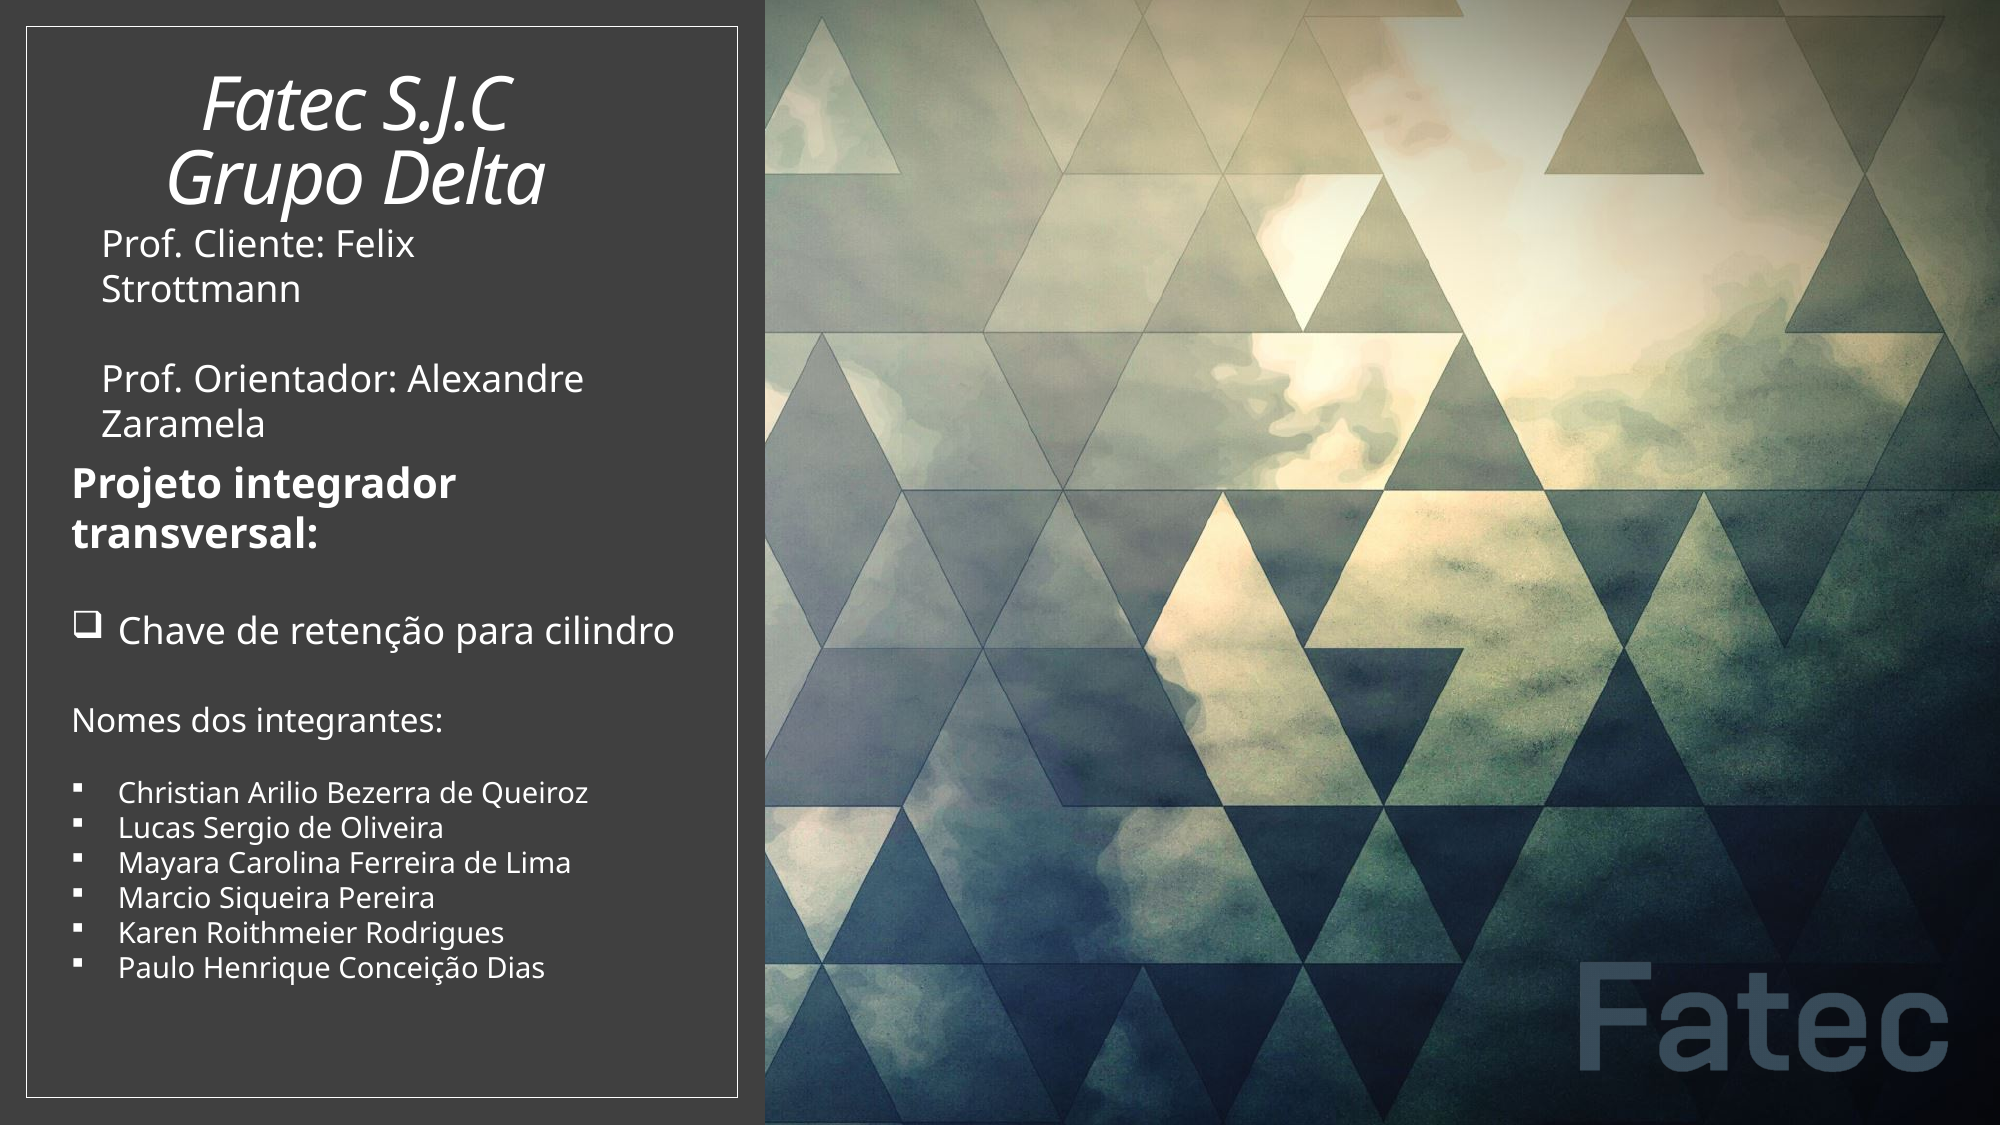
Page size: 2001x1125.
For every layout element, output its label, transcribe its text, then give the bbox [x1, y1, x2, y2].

text_box Projeto integrador transversal: Chave de retenção para cilindro [56, 449, 709, 660]
title Fatec S.J.C Grupo Delta [72, 51, 640, 239]
text_box [0, 0, 757, 1125]
text_box [26, 26, 738, 1098]
text_box Prof. Cliente: Felix Strottmann Prof. Orientador: Alexandre Zaramela [86, 212, 626, 449]
text_box Nomes dos integrantes: Christian Arilio Bezerra de Queiroz Lucas Sergio de Oliveira Mayara Carolina Ferreira de Lima Marcio Siqueira Pereira Karen Roithmeier Rodrigues Paulo Henrique Conceição Dias [56, 692, 738, 992]
picture [760, 0, 2000, 1125]
